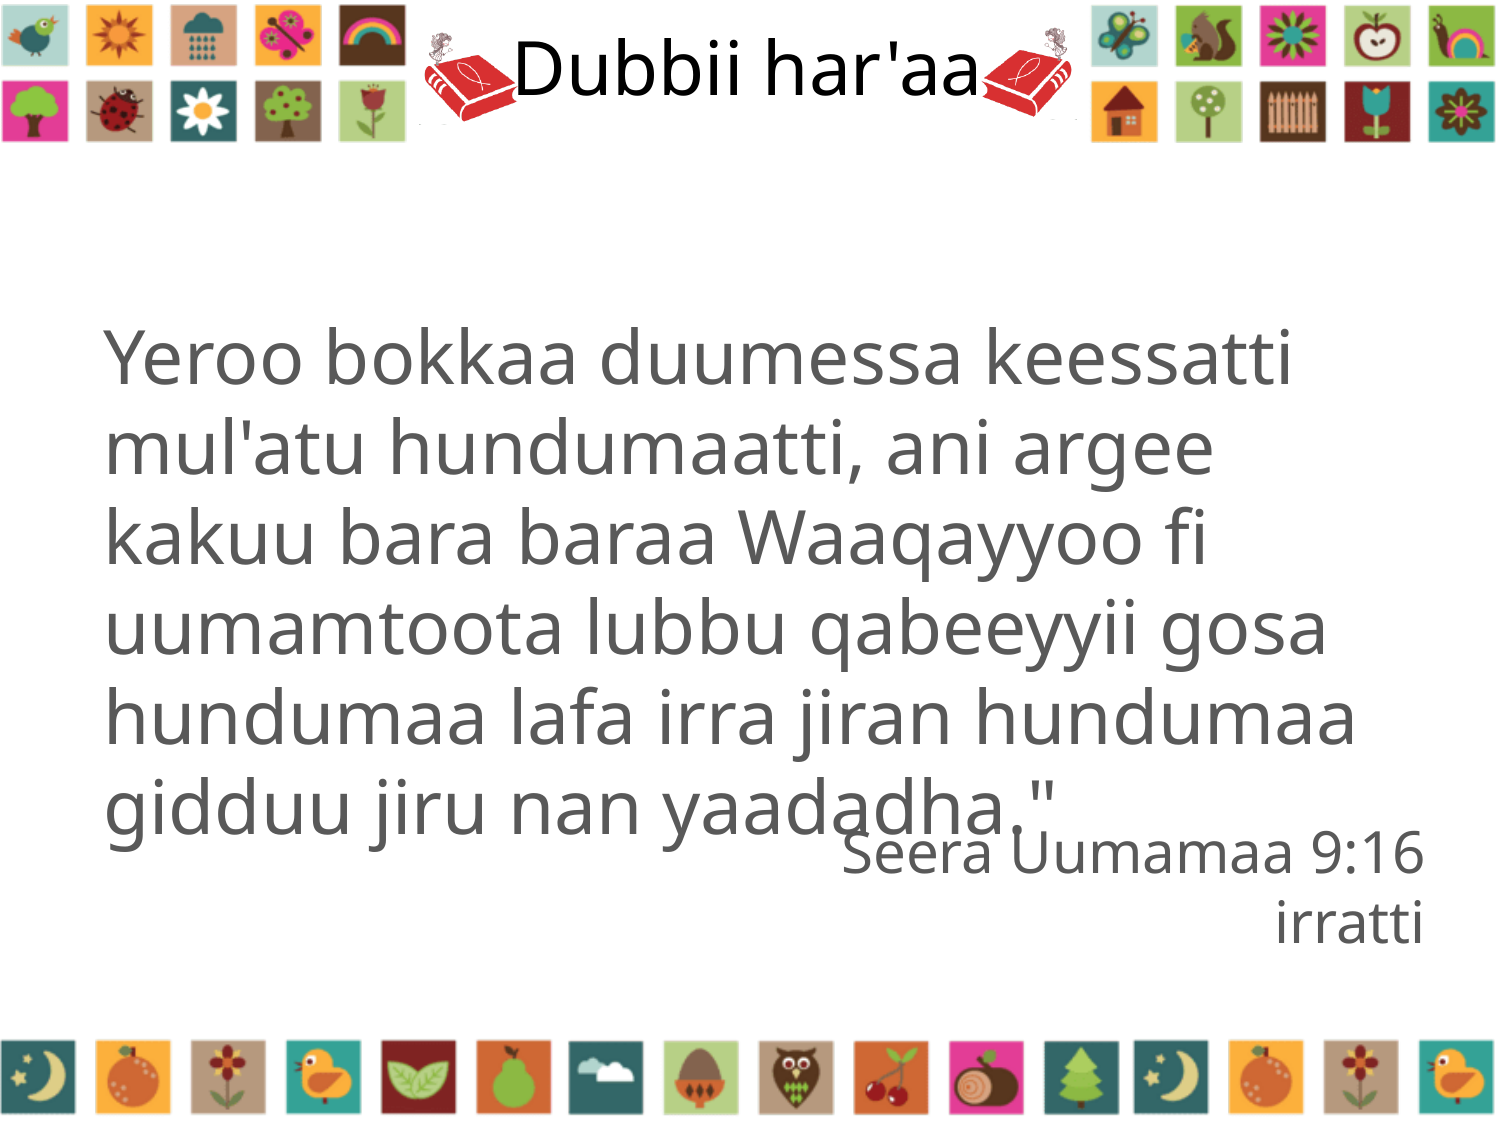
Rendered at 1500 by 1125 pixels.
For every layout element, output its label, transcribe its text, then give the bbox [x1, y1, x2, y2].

picture [950, 3, 1500, 150]
picture [0, 3, 550, 150]
text_box Dubbii har'aa [425, 13, 948, 119]
text_box Yeroo bokkaa duumessa keessatti mul'atu hundumaatti, ani argee kakuu bara baraa Waaqayyoo fi uumamtoota lubbu qabeeyyii gosa hundumaa lafa irra jiran hundumaa gidduu jiru nan yaadadha." [88, 302, 1436, 858]
text_box Seera Uumamaa 9:16 irratti [808, 807, 1441, 963]
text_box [0, 1028, 1500, 1118]
